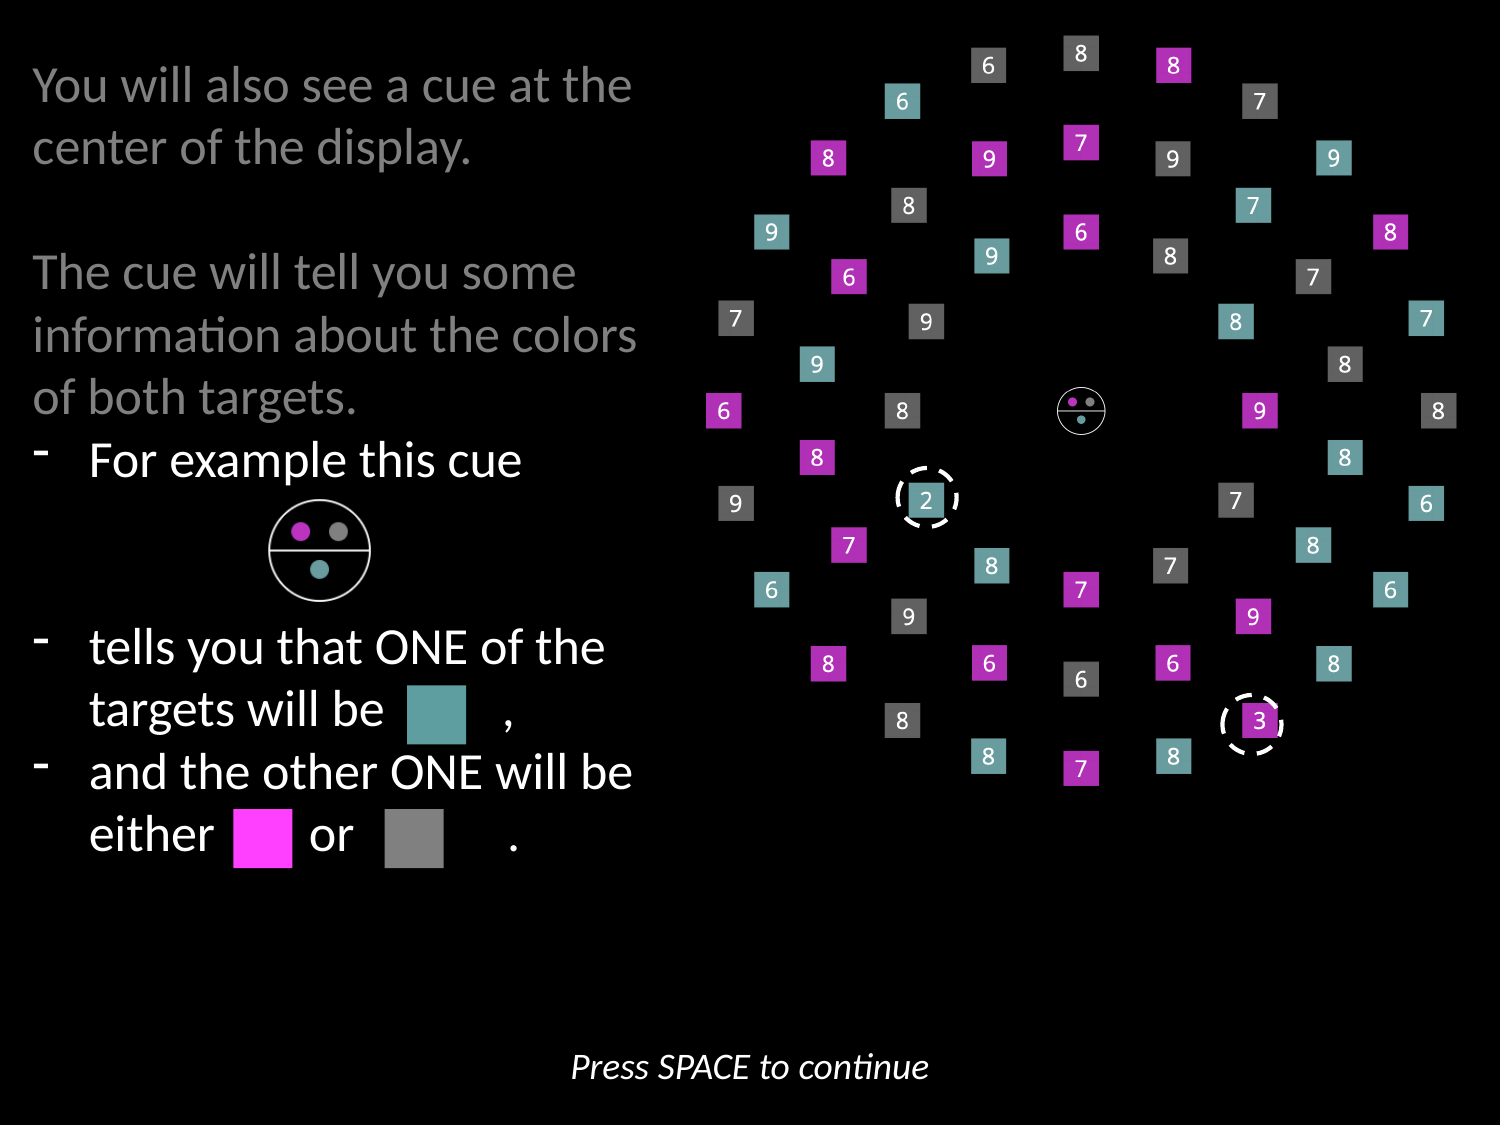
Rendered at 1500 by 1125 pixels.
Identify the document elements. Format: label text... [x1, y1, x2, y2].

picture [679, 23, 1483, 810]
text_box Press SPACE to continue [478, 1034, 1022, 1095]
picture [262, 495, 372, 602]
text_box [405, 683, 468, 746]
text_box You will also see a cue at the center of the display. The cue will tell you some information about the colors of both targets. For example this cue tells you that ONE of the targets will be , and the other ONE will be either or . [17, 42, 703, 870]
text_box [383, 807, 446, 870]
text_box [231, 807, 294, 870]
